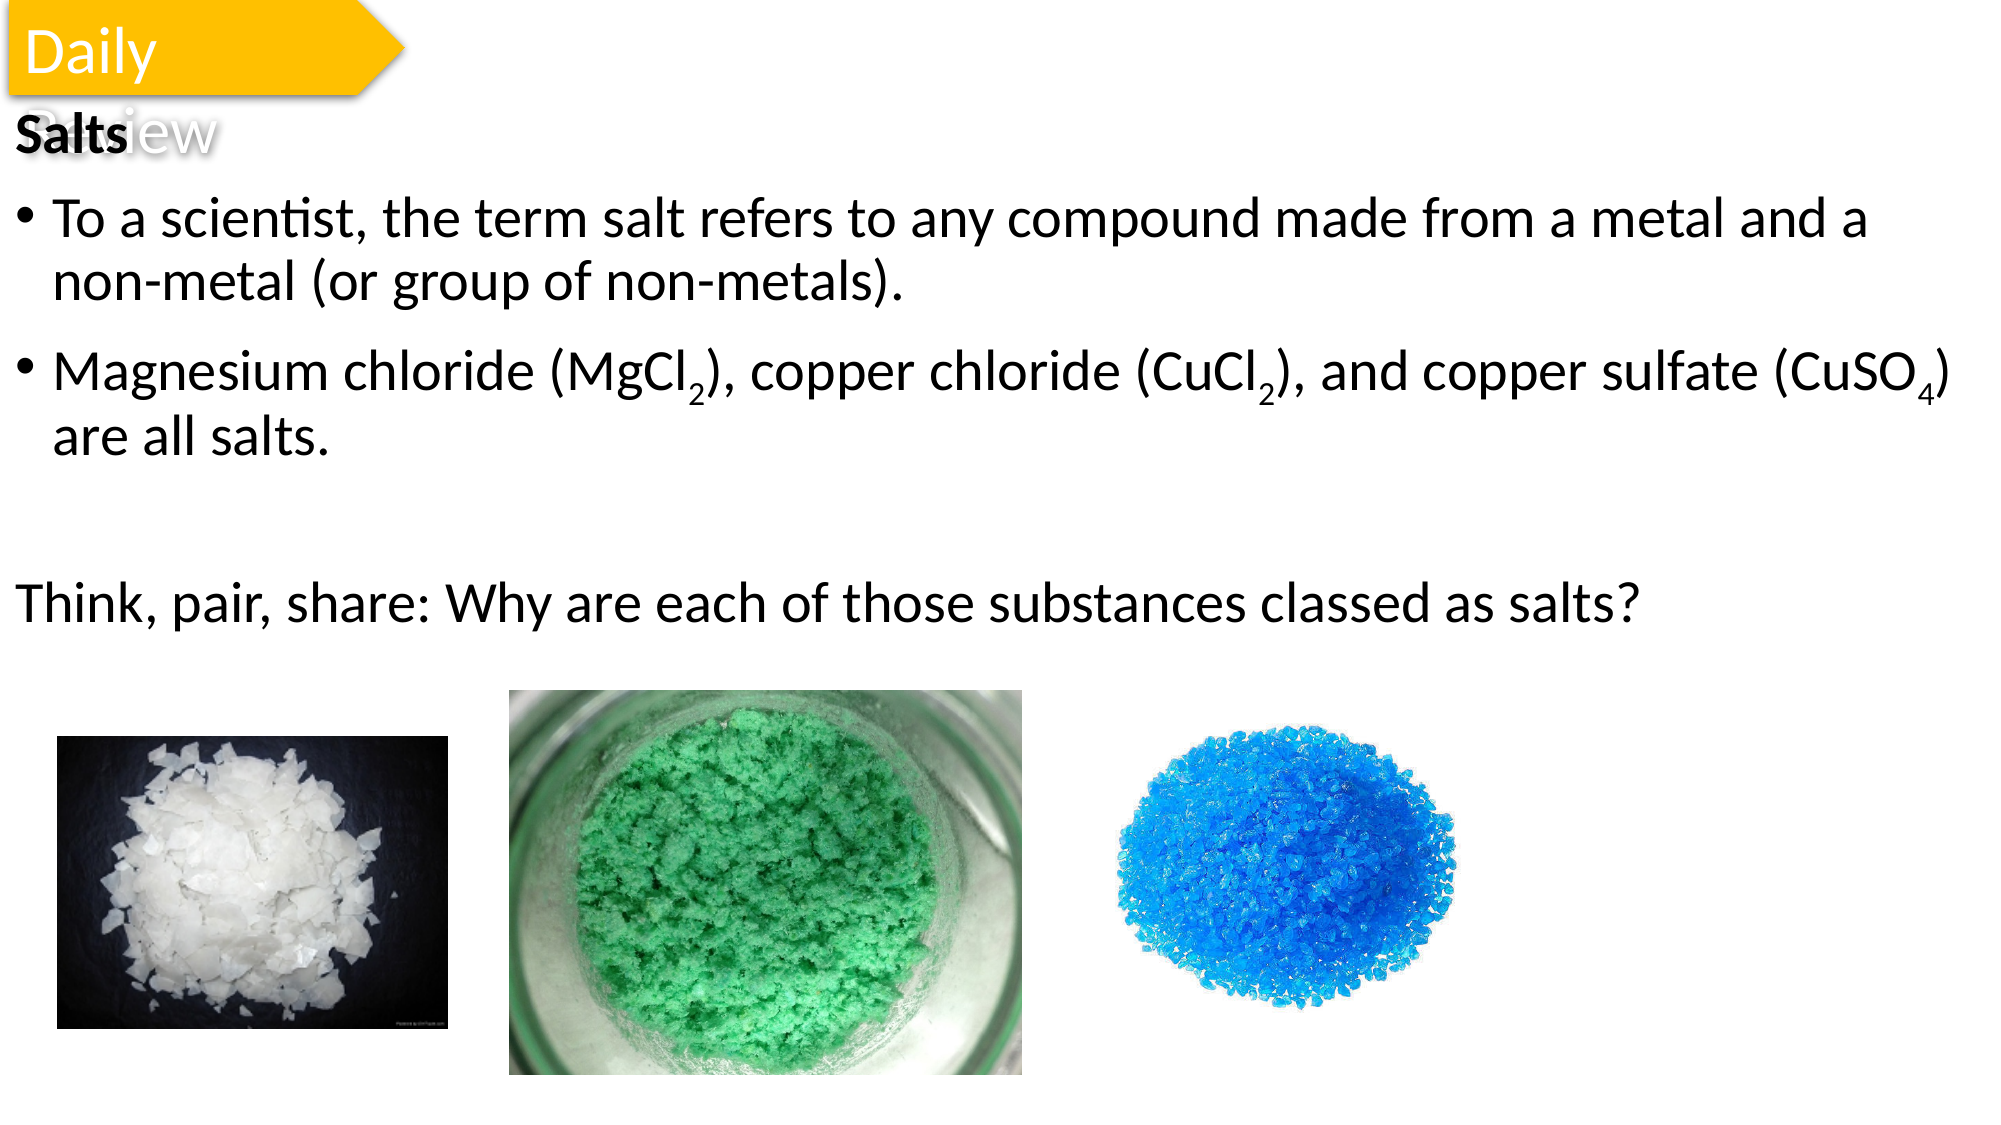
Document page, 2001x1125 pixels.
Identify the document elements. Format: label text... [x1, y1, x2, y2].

picture [1089, 666, 1483, 1060]
picture [57, 736, 449, 1029]
picture [509, 690, 1022, 1075]
text_box Daily Review [9, 0, 405, 95]
list Salts To a scientist, the term salt refers to any compound made from a metal and a non-metal (or group of non-metals). Magnesium chloride (MgCl2), copper chloride (CuCl2), and copper sulfate (CuSO4) are all salts. Think, pair, share: Why are each of those substances classed as salts? [0, 95, 1982, 698]
